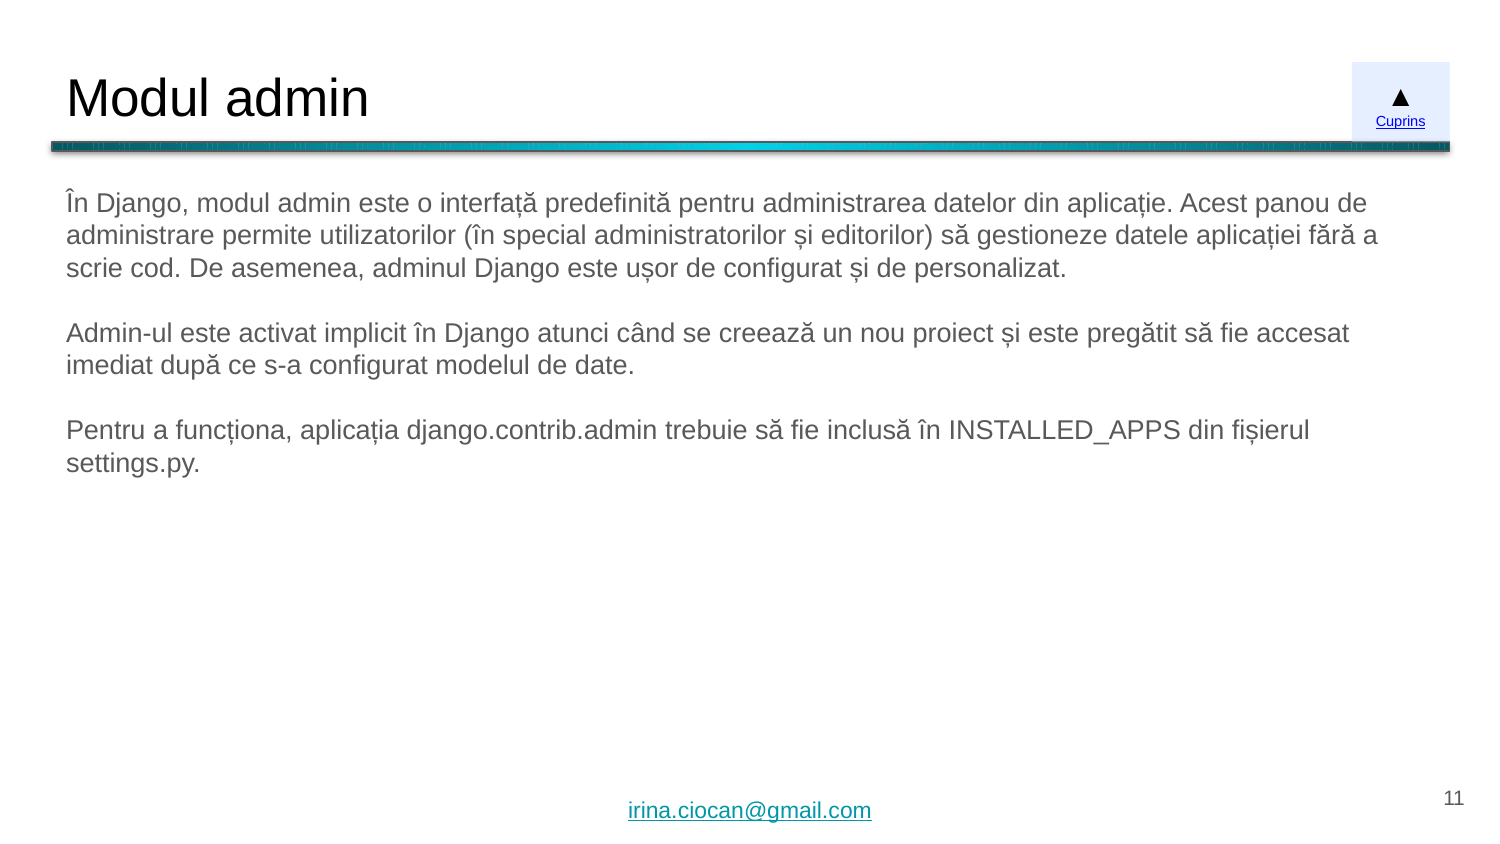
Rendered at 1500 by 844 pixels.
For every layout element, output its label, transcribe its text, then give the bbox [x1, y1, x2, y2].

slide_number ‹#› [1389, 764, 1480, 830]
text_box irina.ciocan@gmail.com [613, 795, 889, 837]
text_box [51, 141, 1450, 151]
text_box ▲ Cuprins [1351, 62, 1450, 142]
text_box În Django, modul admin este o interfață predefinită pentru administrarea datelor din aplicație. Acest panou de administrare permite utilizatorilor (în special administratorilor și editorilor) să gestioneze datele aplicației fără a scrie cod. De asemenea, adminul Django este ușor de configurat și de personalizat. Admin-ul este activat implicit în Django atunci când se creează un nou proiect și este pregătit să fie accesat imediat după ce s-a configurat modelul de date. Pentru a funcționa, aplicația django.contrib.admin trebuie să fie inclusă în INSTALLED_APPS din fișierul settings.py. [51, 170, 1449, 490]
title Modul admin [51, 48, 1449, 139]
